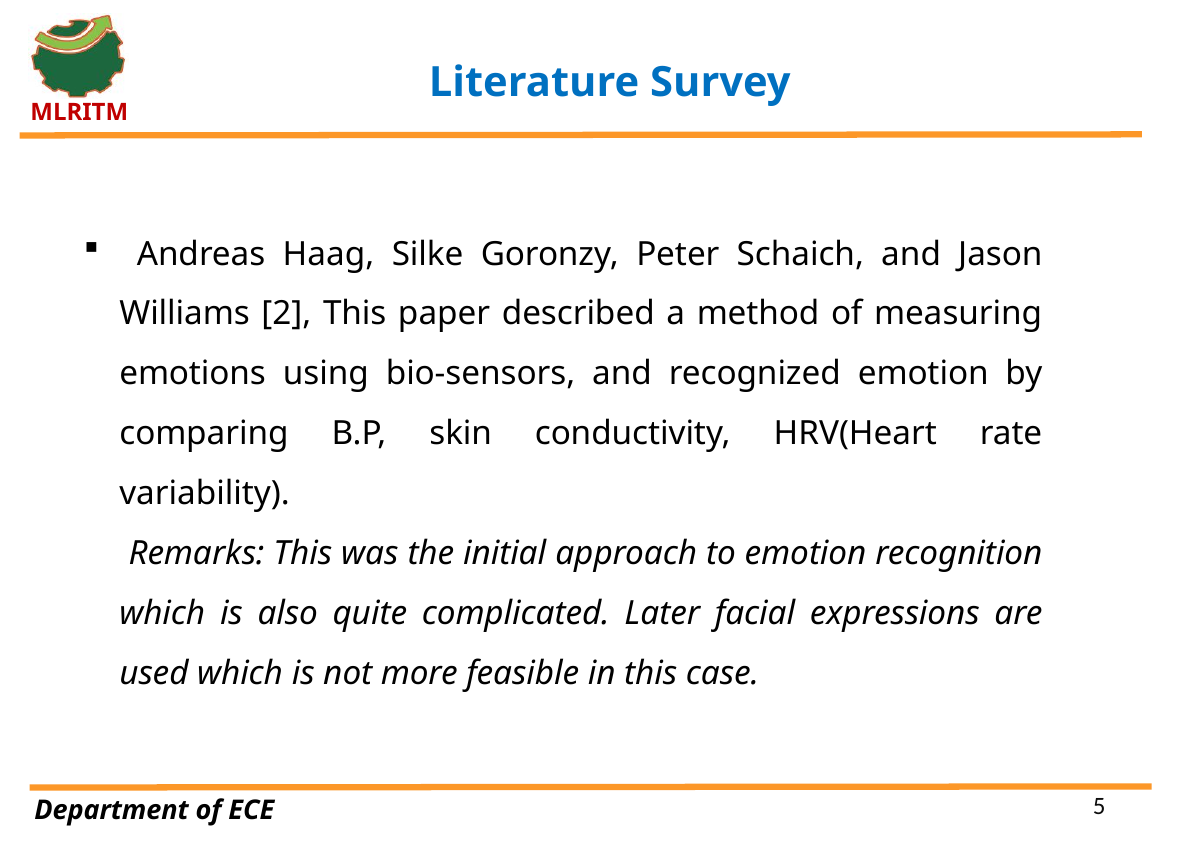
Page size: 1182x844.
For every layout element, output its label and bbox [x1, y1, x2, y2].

text_box [5, 13, 1152, 844]
